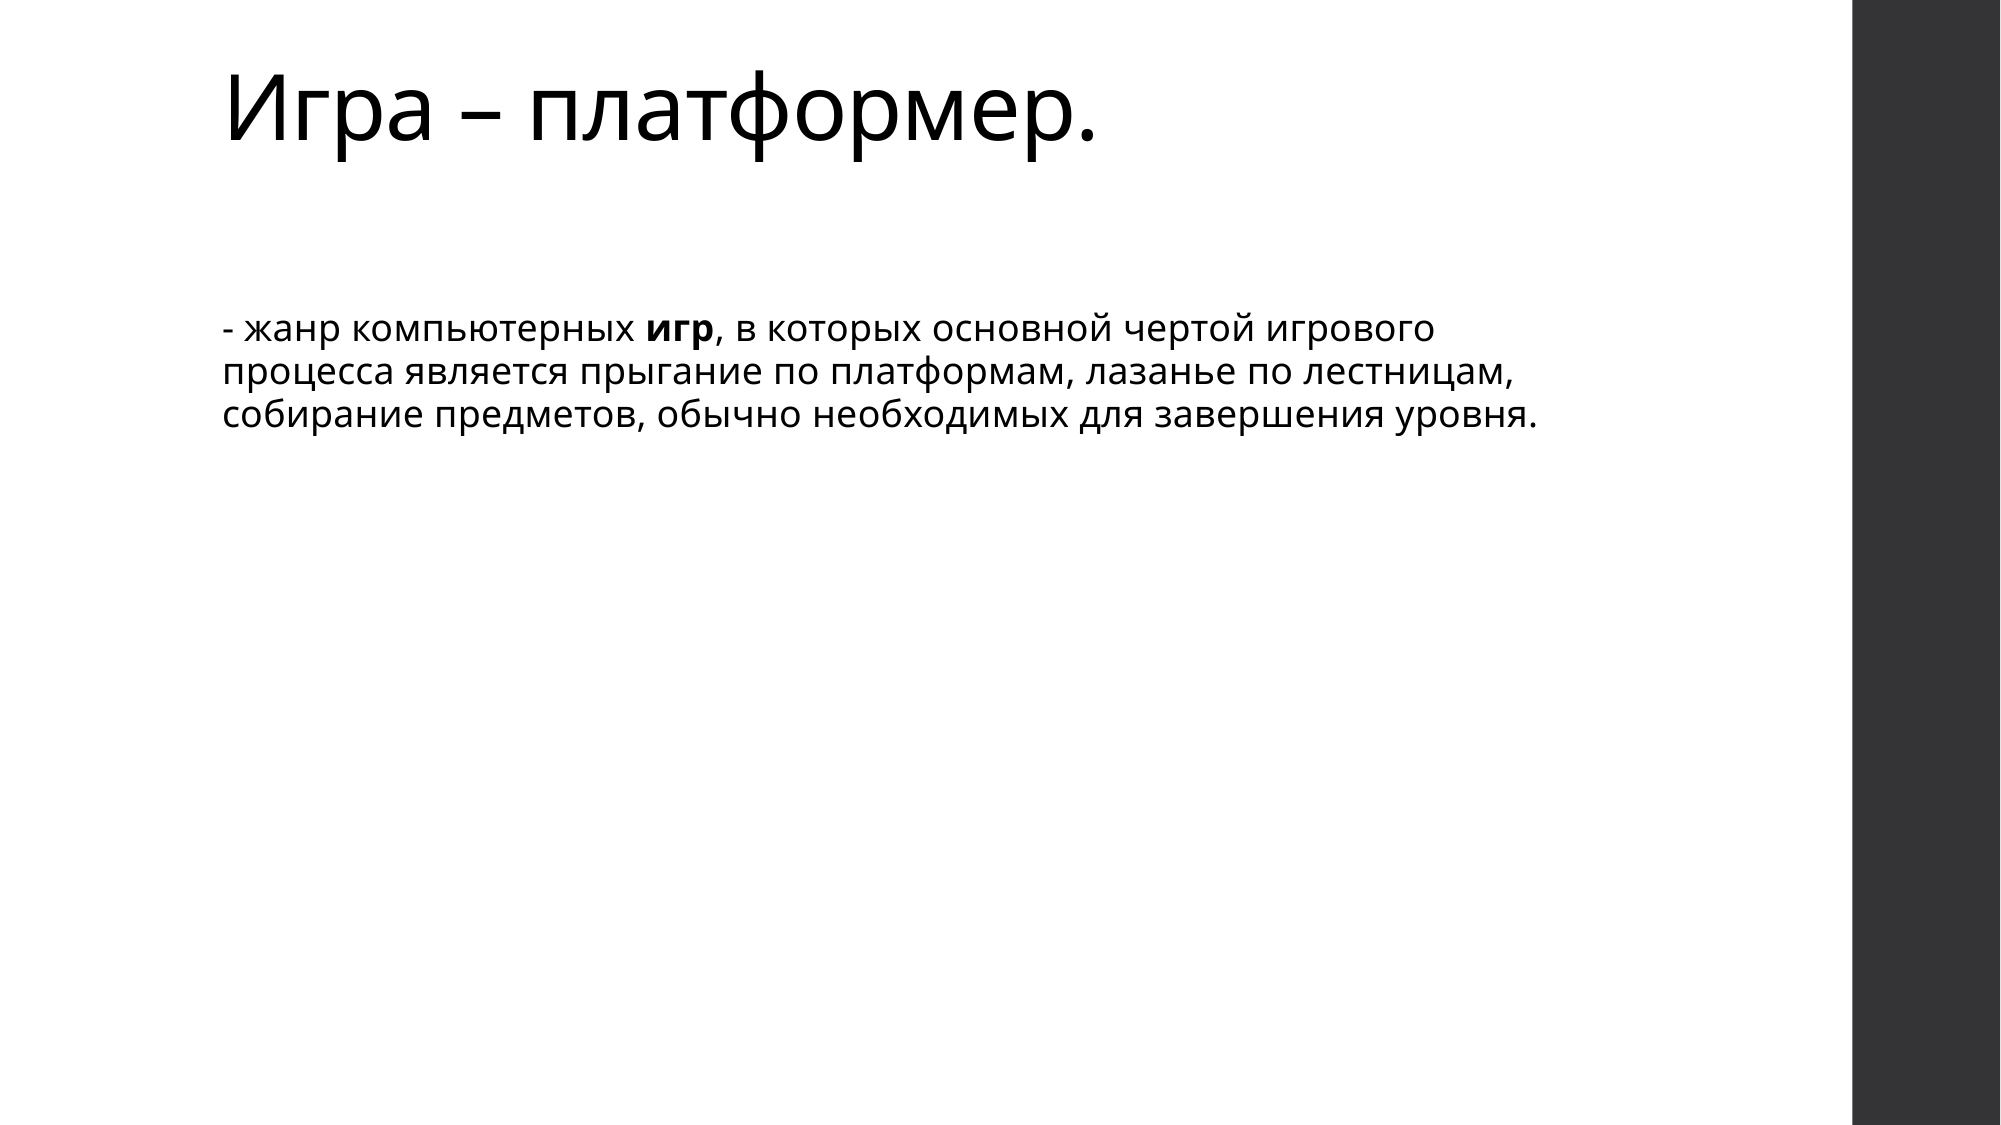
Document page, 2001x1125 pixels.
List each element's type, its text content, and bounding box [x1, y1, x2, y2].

list - жанр компьютерных игр, в которых основной чертой игрового процесса является прыгание по платформам, лазанье по лестницам, собирание предметов, обычно необходимых для завершения уровня. [206, 299, 1617, 1014]
title Игра – платформер. [206, 60, 1797, 278]
